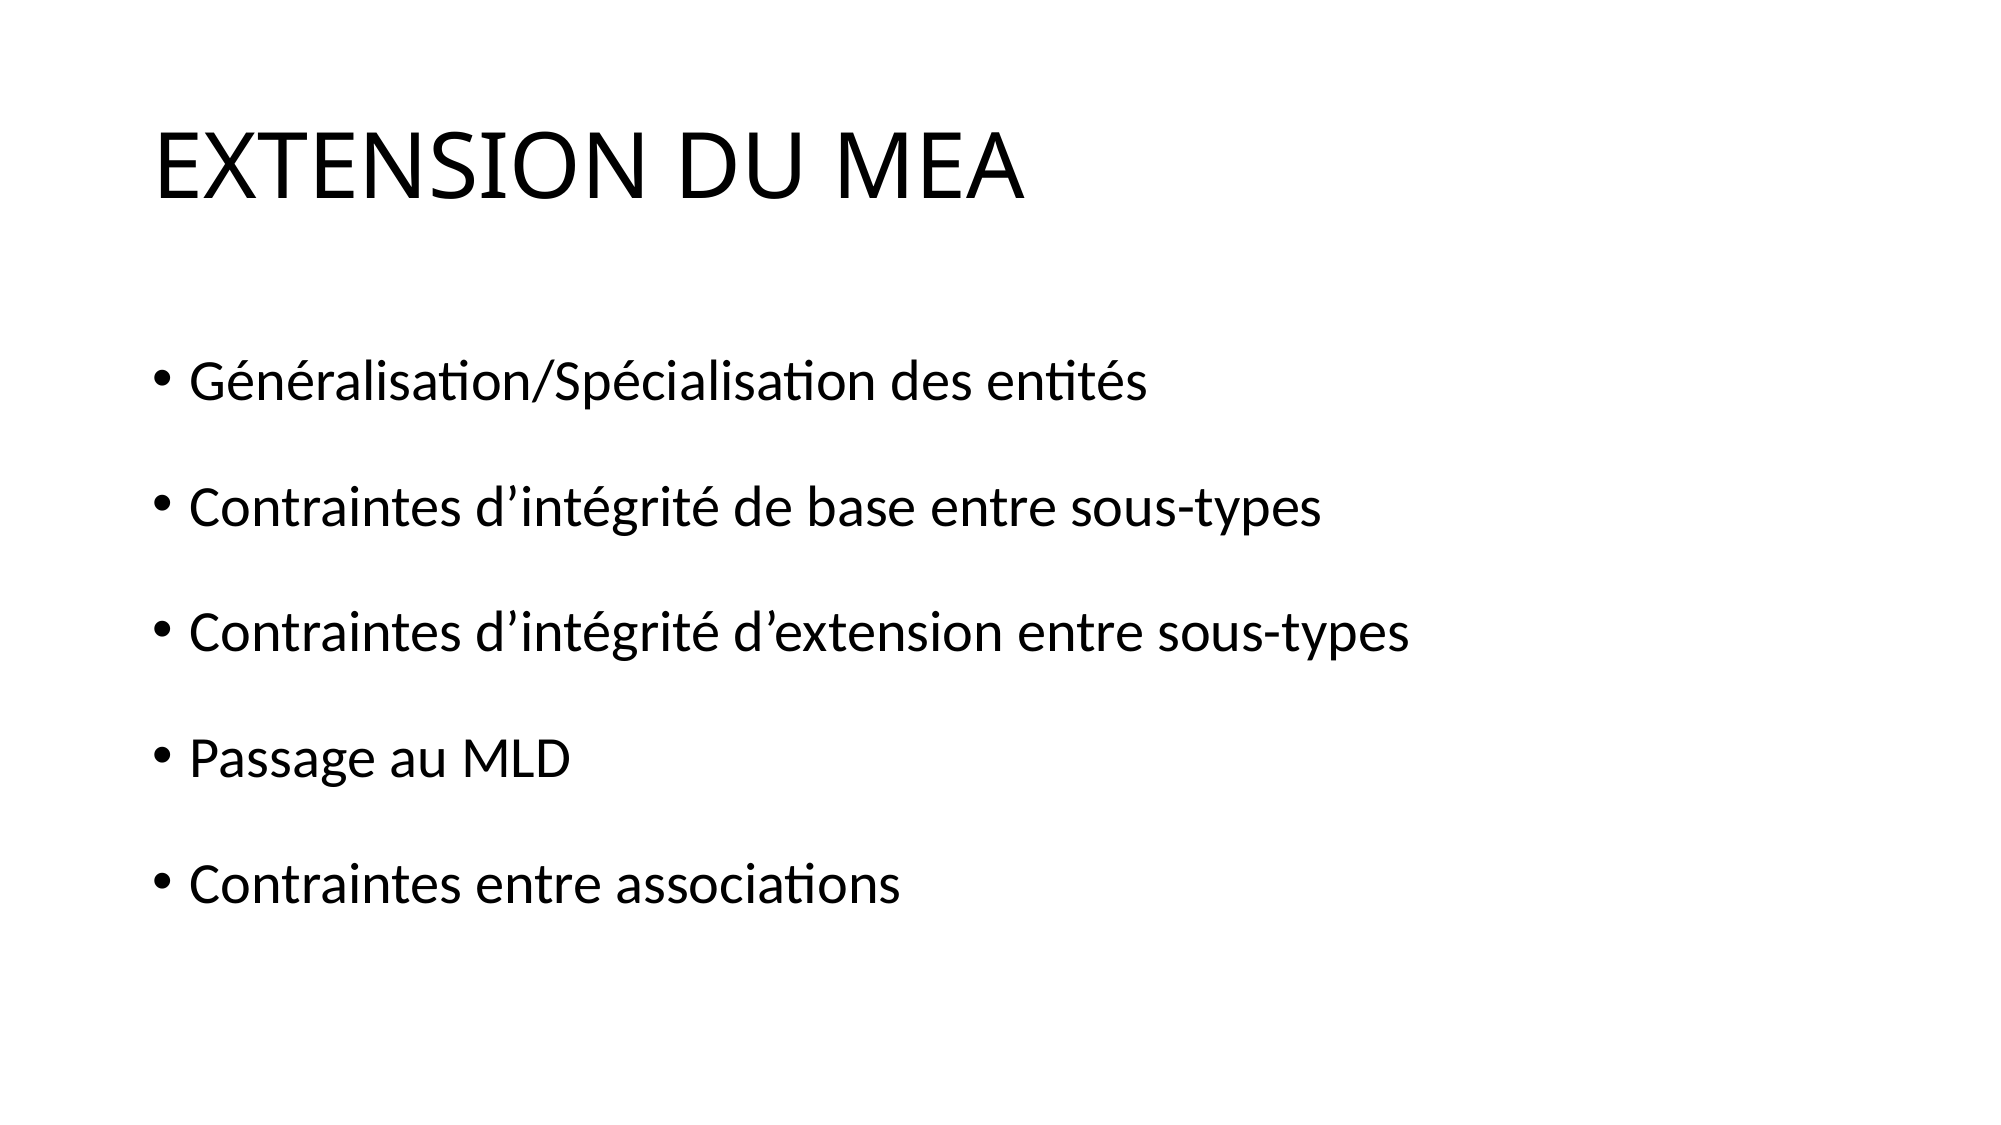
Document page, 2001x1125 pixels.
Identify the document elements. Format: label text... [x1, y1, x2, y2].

title EXTENSION DU MEA [137, 59, 1863, 278]
list Généralisation/Spécialisation des entités Contraintes d’intégrité de base entre sous-types Contraintes d’intégrité d’extension entre sous-types Passage au MLD Contraintes entre associations [137, 299, 1863, 1014]
